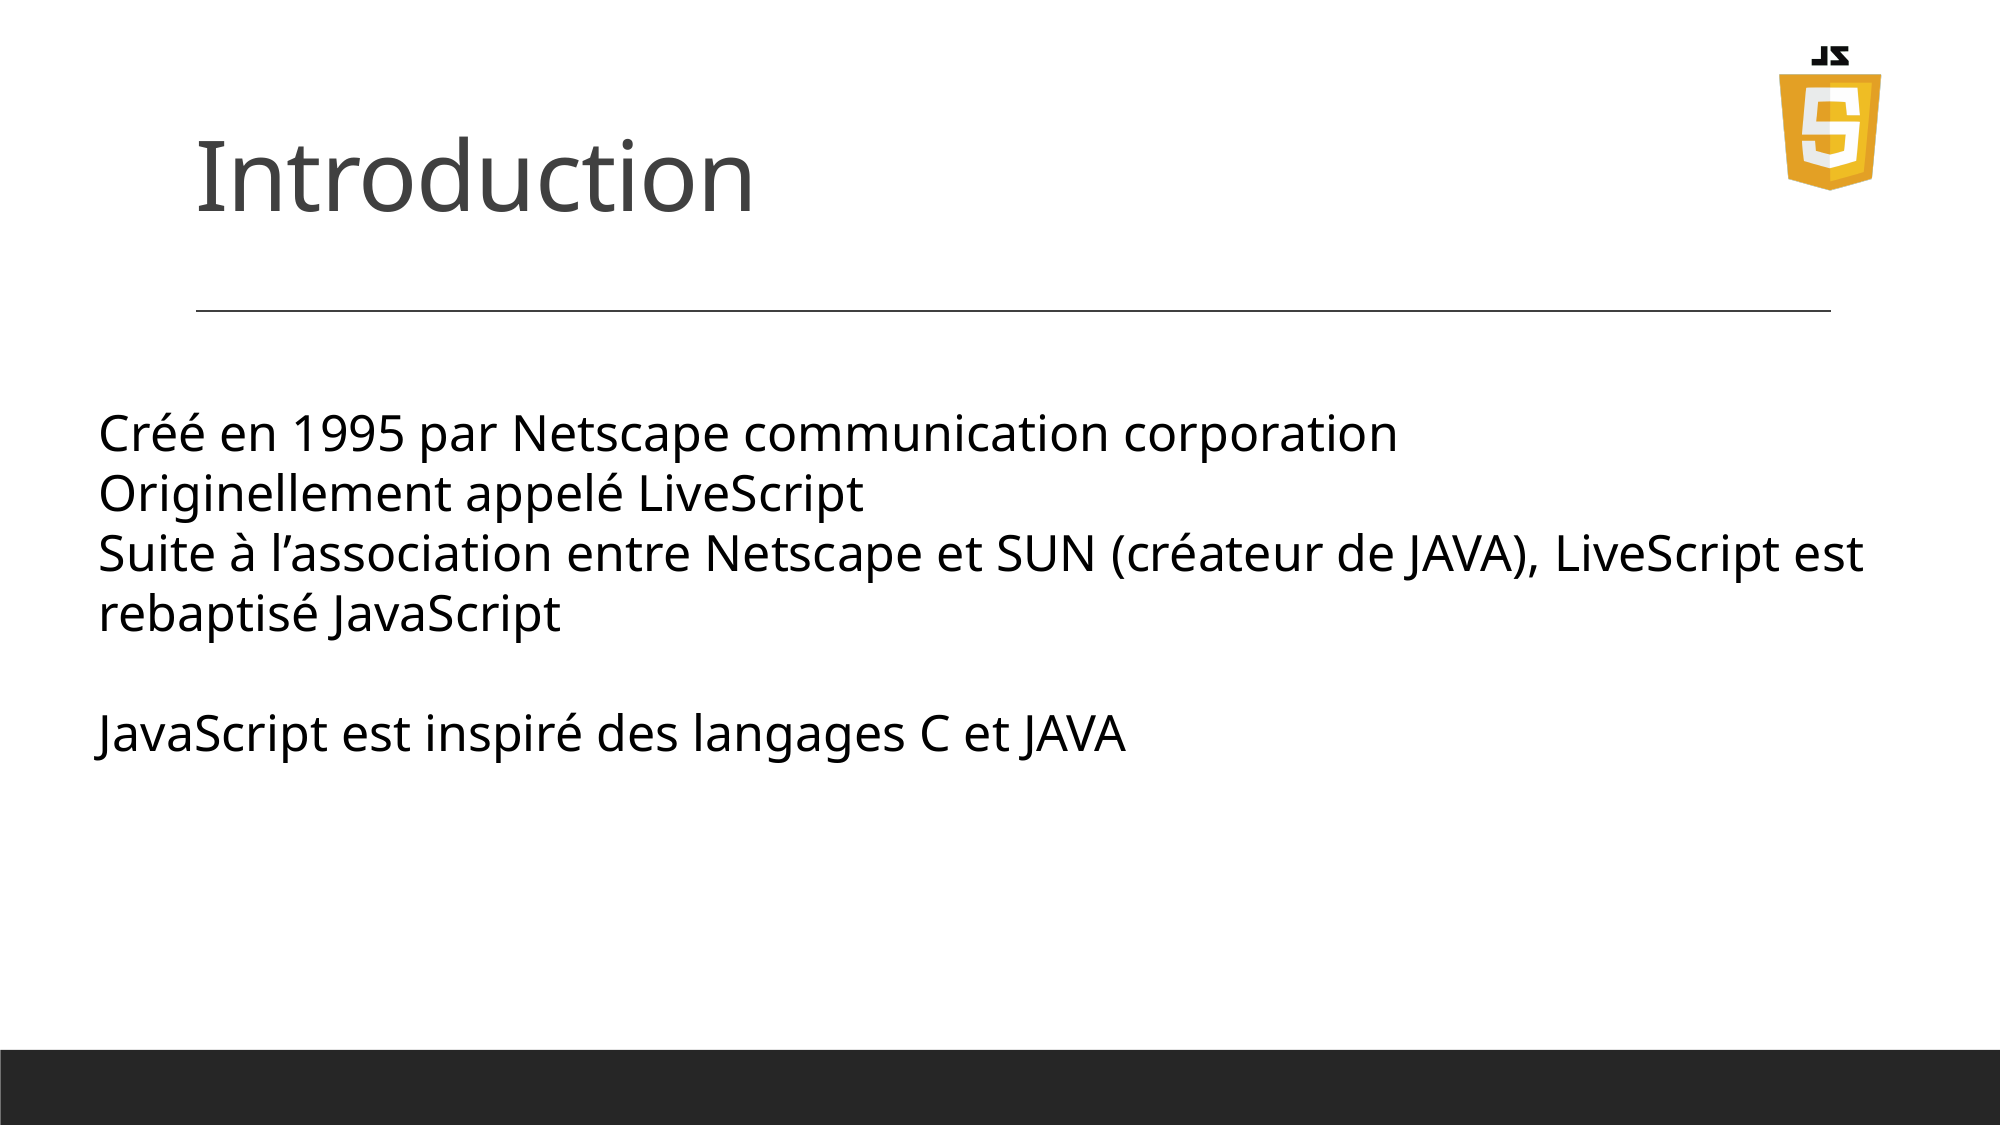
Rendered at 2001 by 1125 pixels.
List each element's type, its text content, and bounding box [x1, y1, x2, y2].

text_box Créé en 1995 par Netscape communication corporation Originellement appelé LiveScript Suite à l’association entre Netscape et SUN (créateur de JAVA), LiveScript est rebaptisé JavaScript JavaScript est inspiré des langages C et JAVA [84, 393, 1958, 769]
title Introduction [180, 99, 845, 243]
picture [1702, 46, 1958, 192]
